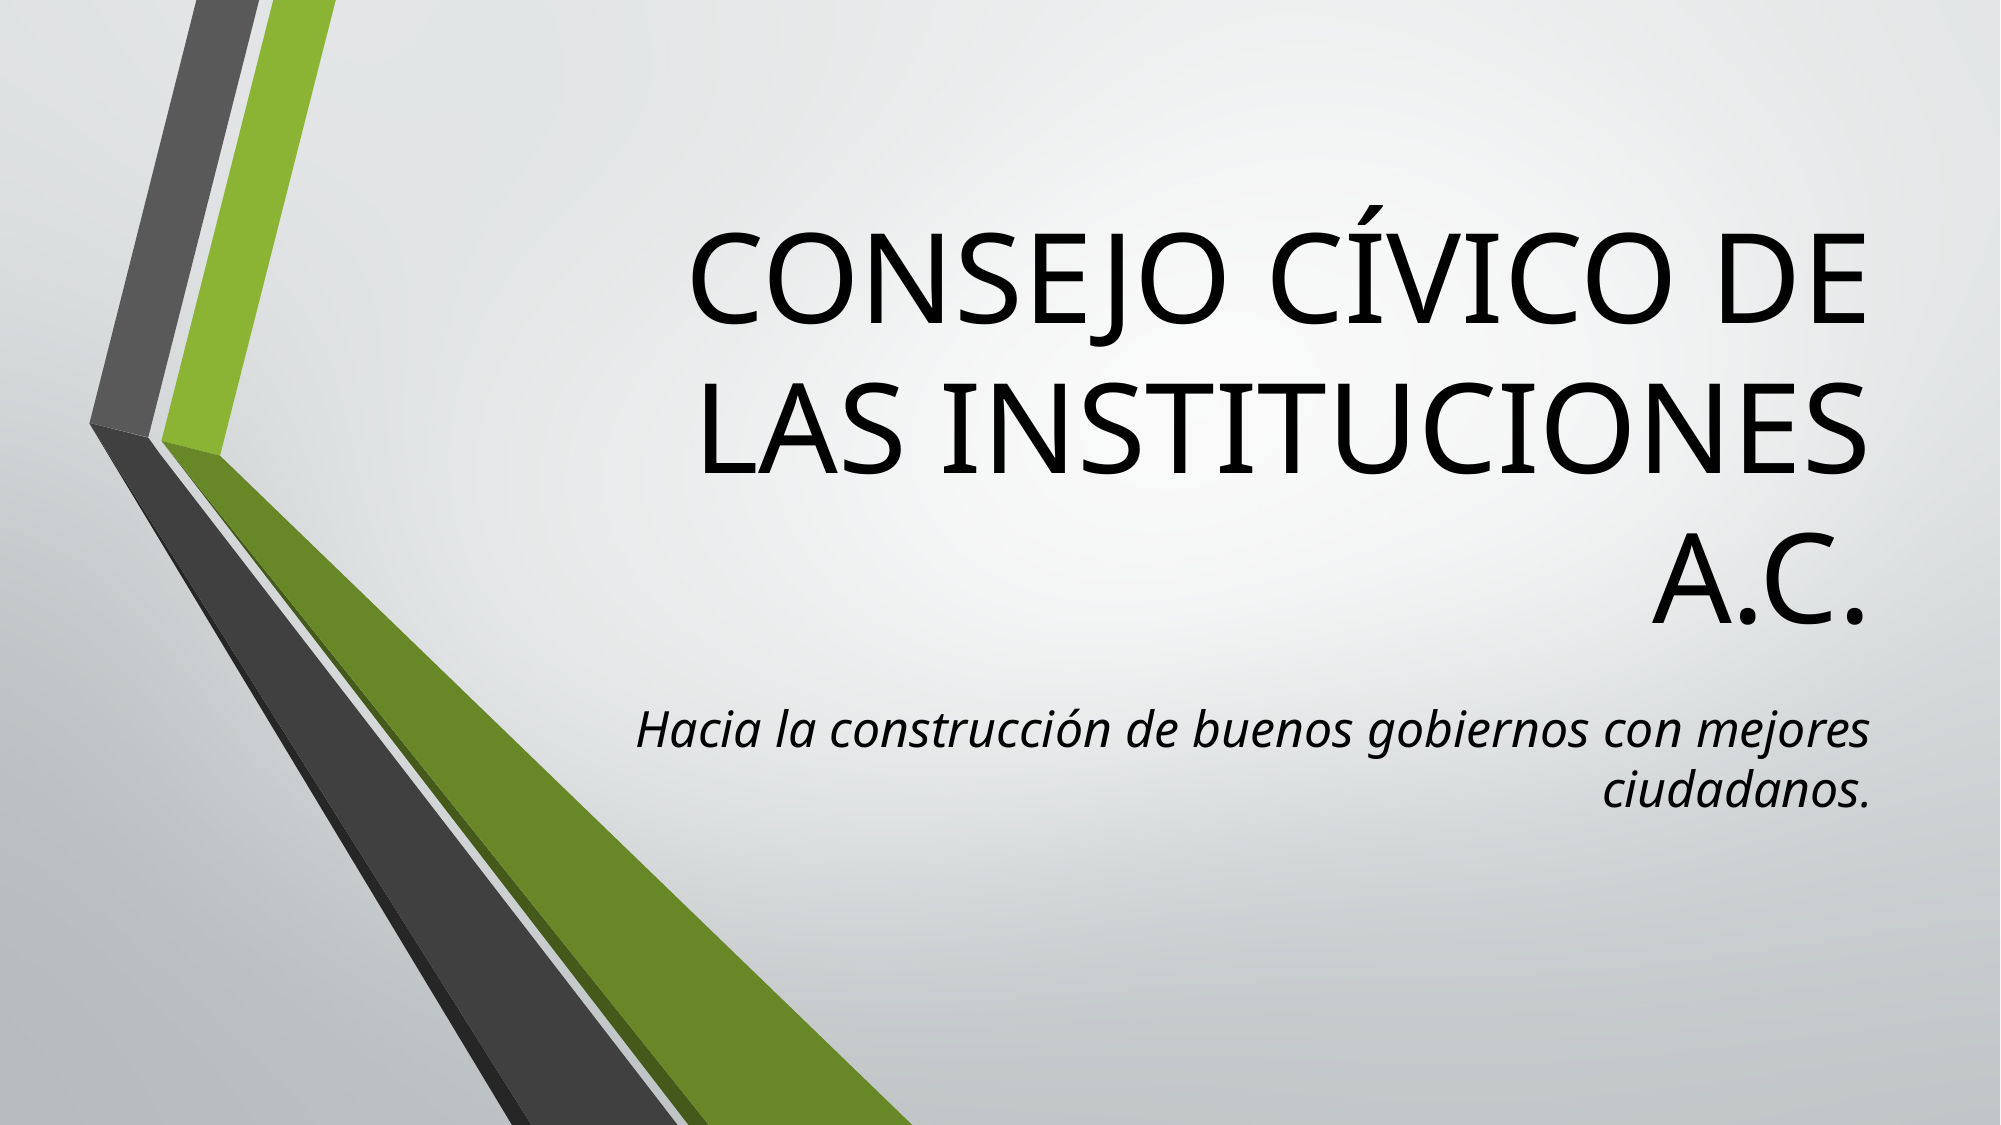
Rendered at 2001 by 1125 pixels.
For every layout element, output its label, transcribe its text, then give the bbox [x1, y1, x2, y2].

title CONSEJO CÍVICO DE LAS INSTITUCIONES A.C. [480, 226, 1887, 656]
subtitle Hacia la construcción de buenos gobiernos con mejores ciudadanos. [403, 689, 1887, 918]
